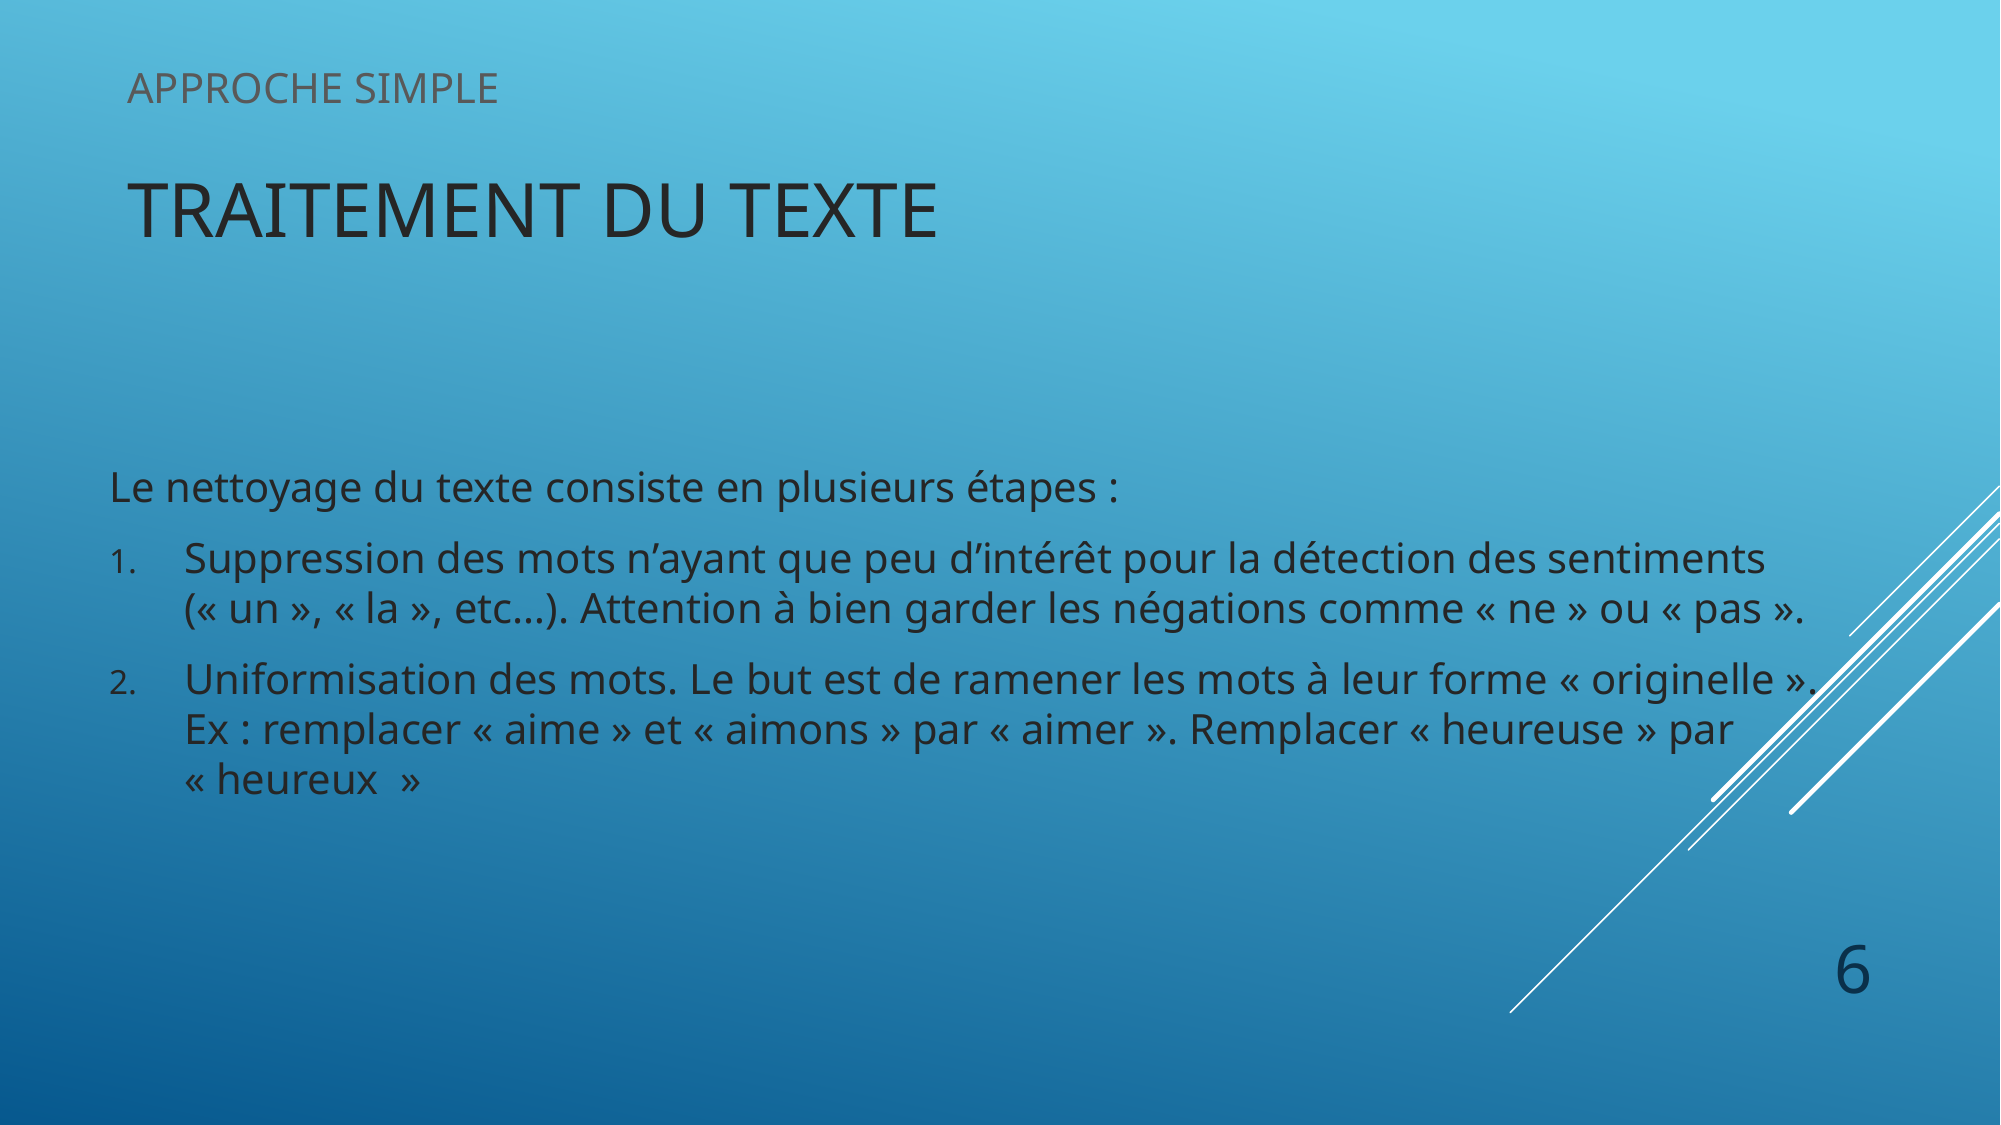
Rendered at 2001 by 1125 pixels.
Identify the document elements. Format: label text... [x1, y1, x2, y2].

list Le nettoyage du texte consiste en plusieurs étapes : Suppression des mots n’ayant que peu d’intérêt pour la détection des sentiments (« un », « la », etc…). Attention à bien garder les négations comme « ne » ou « pas ». Uniformisation des mots. Le but est de ramener les mots à leur forme « originelle ». Ex : remplacer « aime » et « aimons » par « aimer ». Remplacer « heureuse » par « heureux » [94, 365, 1906, 970]
text_box Approche simple [112, 17, 1682, 155]
slide_number 6 [1700, 915, 1888, 1025]
text_box Traitement du texte [112, 112, 1700, 302]
